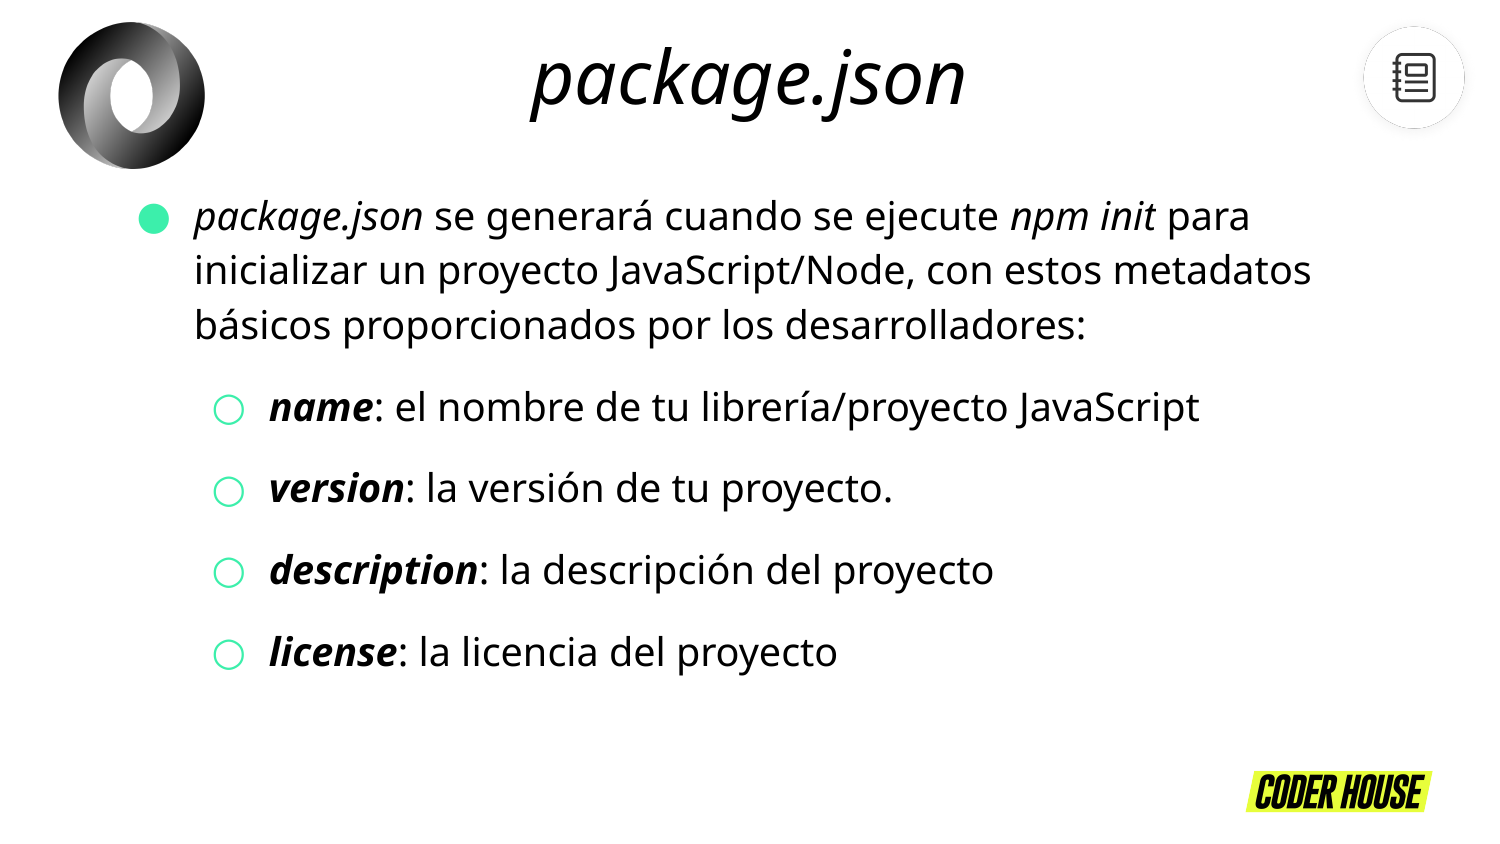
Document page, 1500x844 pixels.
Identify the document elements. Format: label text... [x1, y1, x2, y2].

picture [33, 22, 229, 170]
picture [1351, 14, 1477, 141]
text_box package.json [193, 14, 1307, 140]
text_box package.json se generará cuando se ejecute npm init para inicializar un proyecto JavaScript/Node, con estos metadatos básicos proporcionados por los desarrolladores: name: el nombre de tu librería/proyecto JavaScript version: la versión de tu proyecto. description: la descripción del proyecto license: la licencia del proyecto [103, 168, 1421, 736]
picture [1241, 764, 1437, 819]
